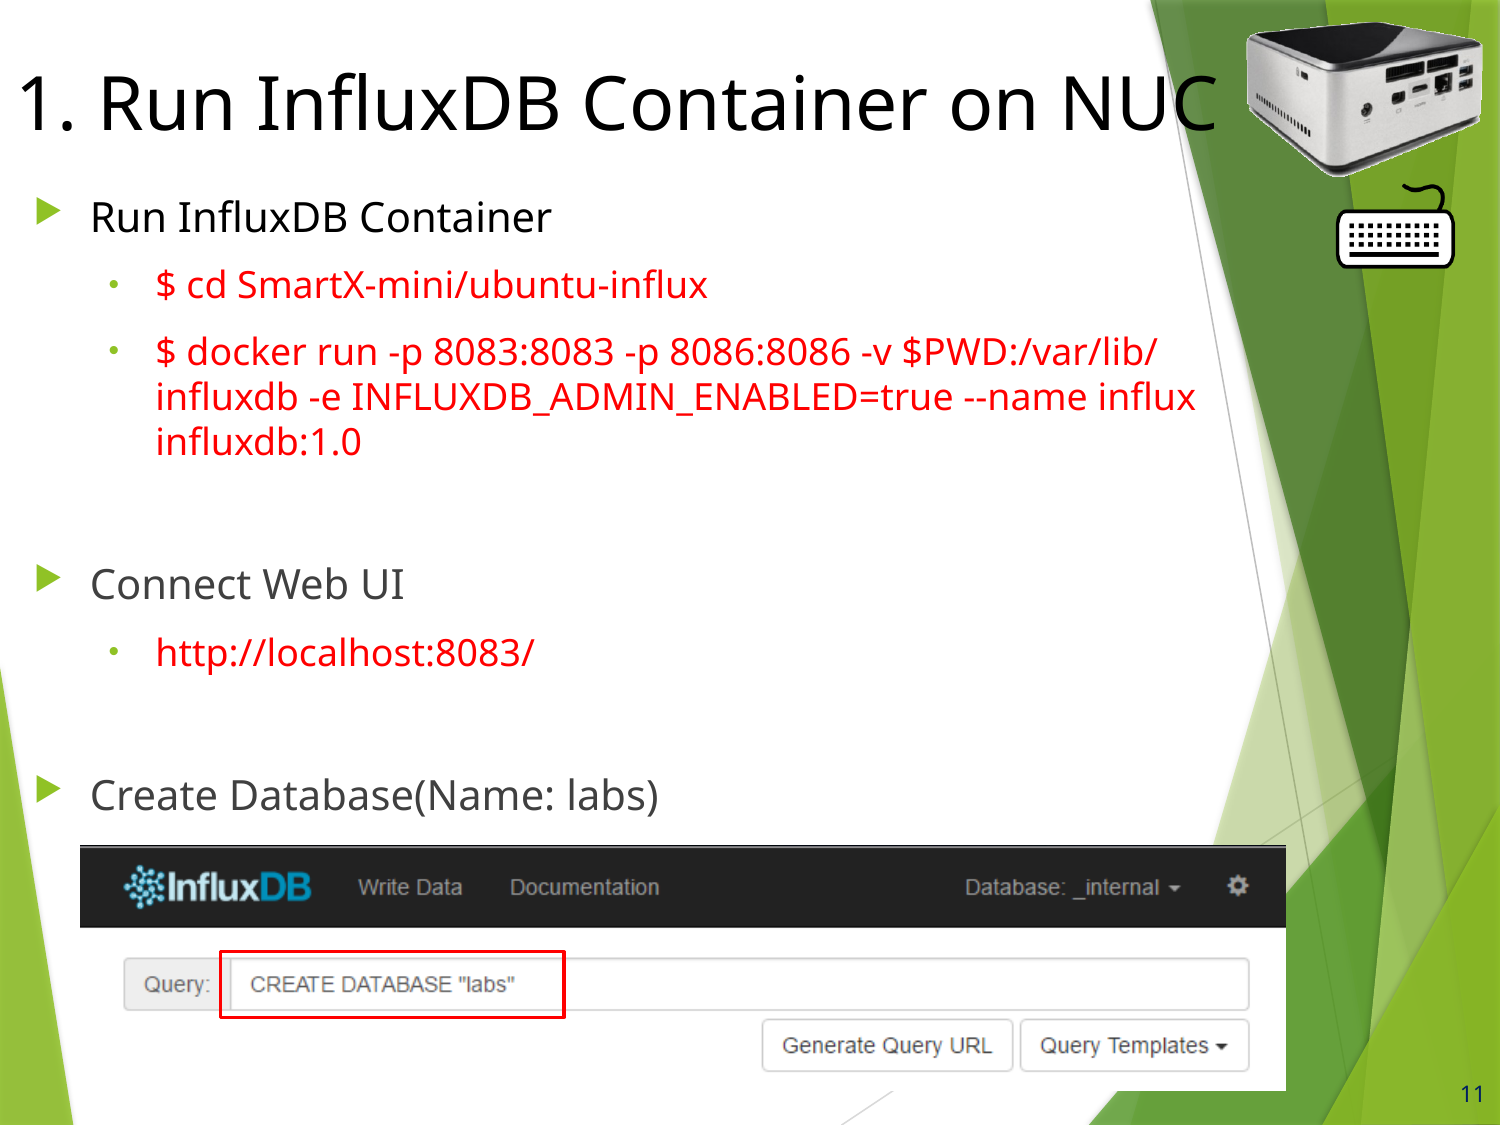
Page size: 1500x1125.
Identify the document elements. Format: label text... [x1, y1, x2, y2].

list Run InfluxDB Container $ cd SmartX-mini/ubuntu-influx $ docker run -p 8083:8083 -p 8086:8086 -v $PWD:/var/lib/influxdb -e INFLUXDB_ADMIN_ENABLED=true --name influx influxdb:1.0 Connect Web UI http://localhost:8083/ Create Database(Name: labs) CREATE DATABSE “labs” [18, 183, 1315, 820]
picture [79, 844, 1286, 1091]
title 1. Run InfluxDB Container on NUC [0, 47, 1233, 158]
slide_number 11 [1417, 1065, 1500, 1125]
picture [1237, 19, 1485, 319]
